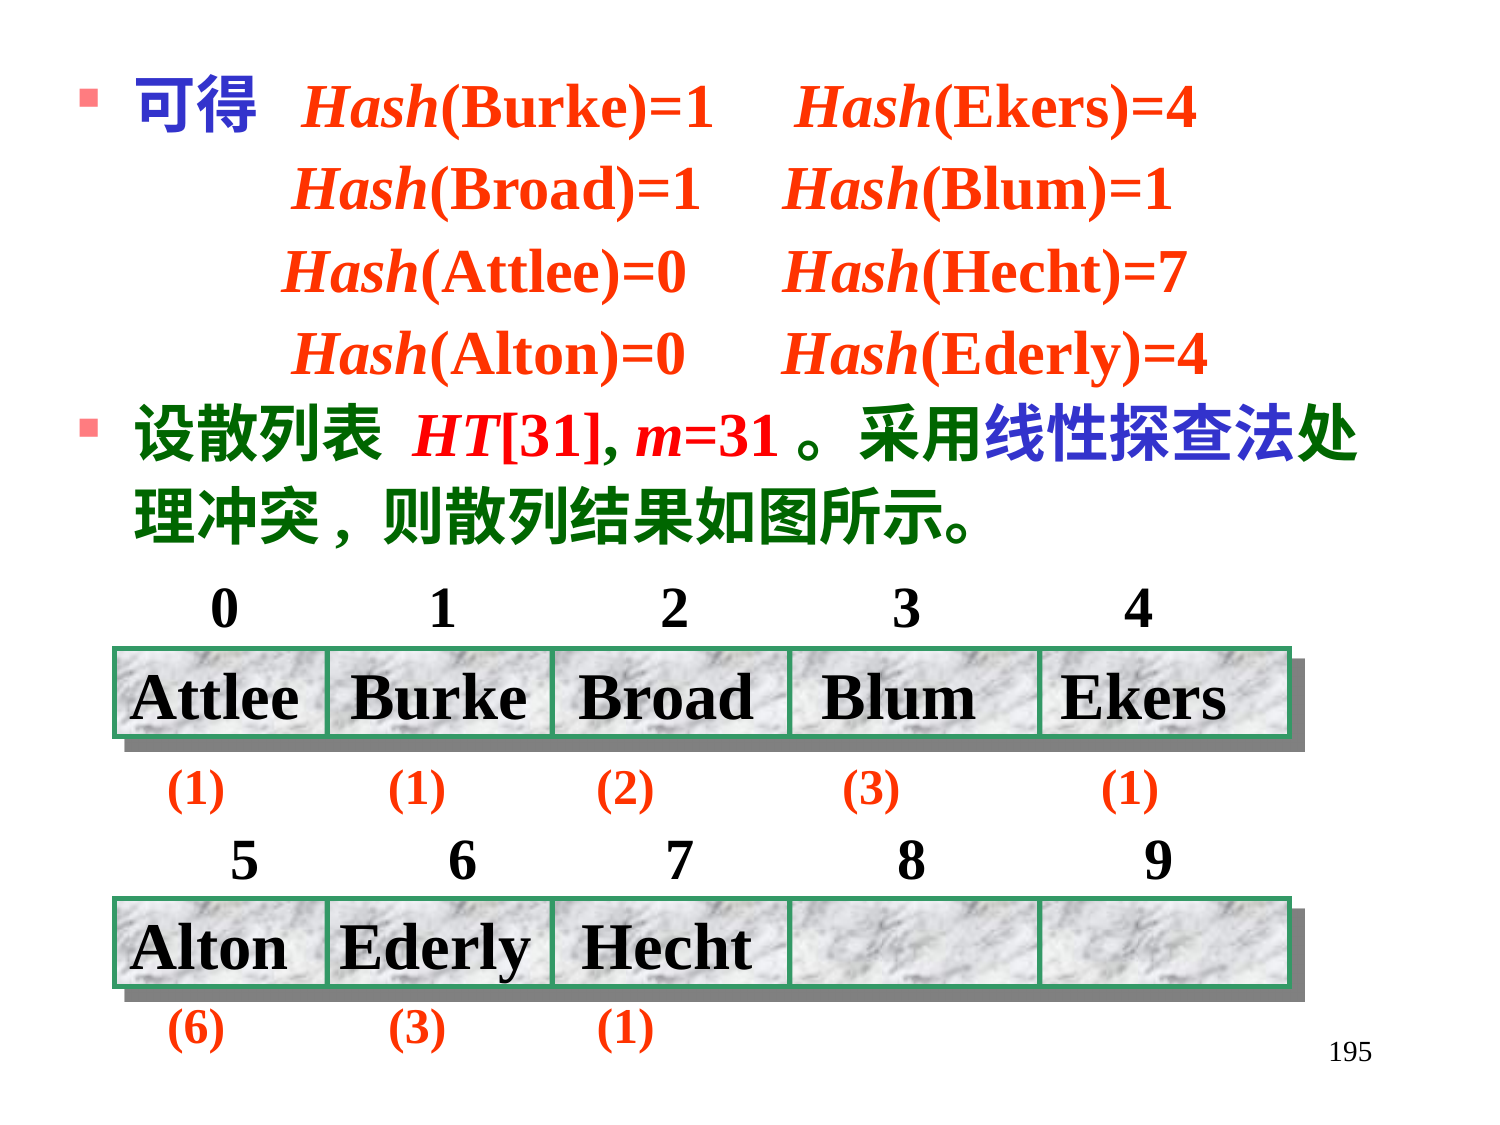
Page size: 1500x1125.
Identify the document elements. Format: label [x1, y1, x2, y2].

text_box [114, 648, 1290, 737]
text_box [62, 50, 1425, 647]
slide_number [1074, 1024, 1388, 1101]
text_box [114, 746, 1500, 1061]
